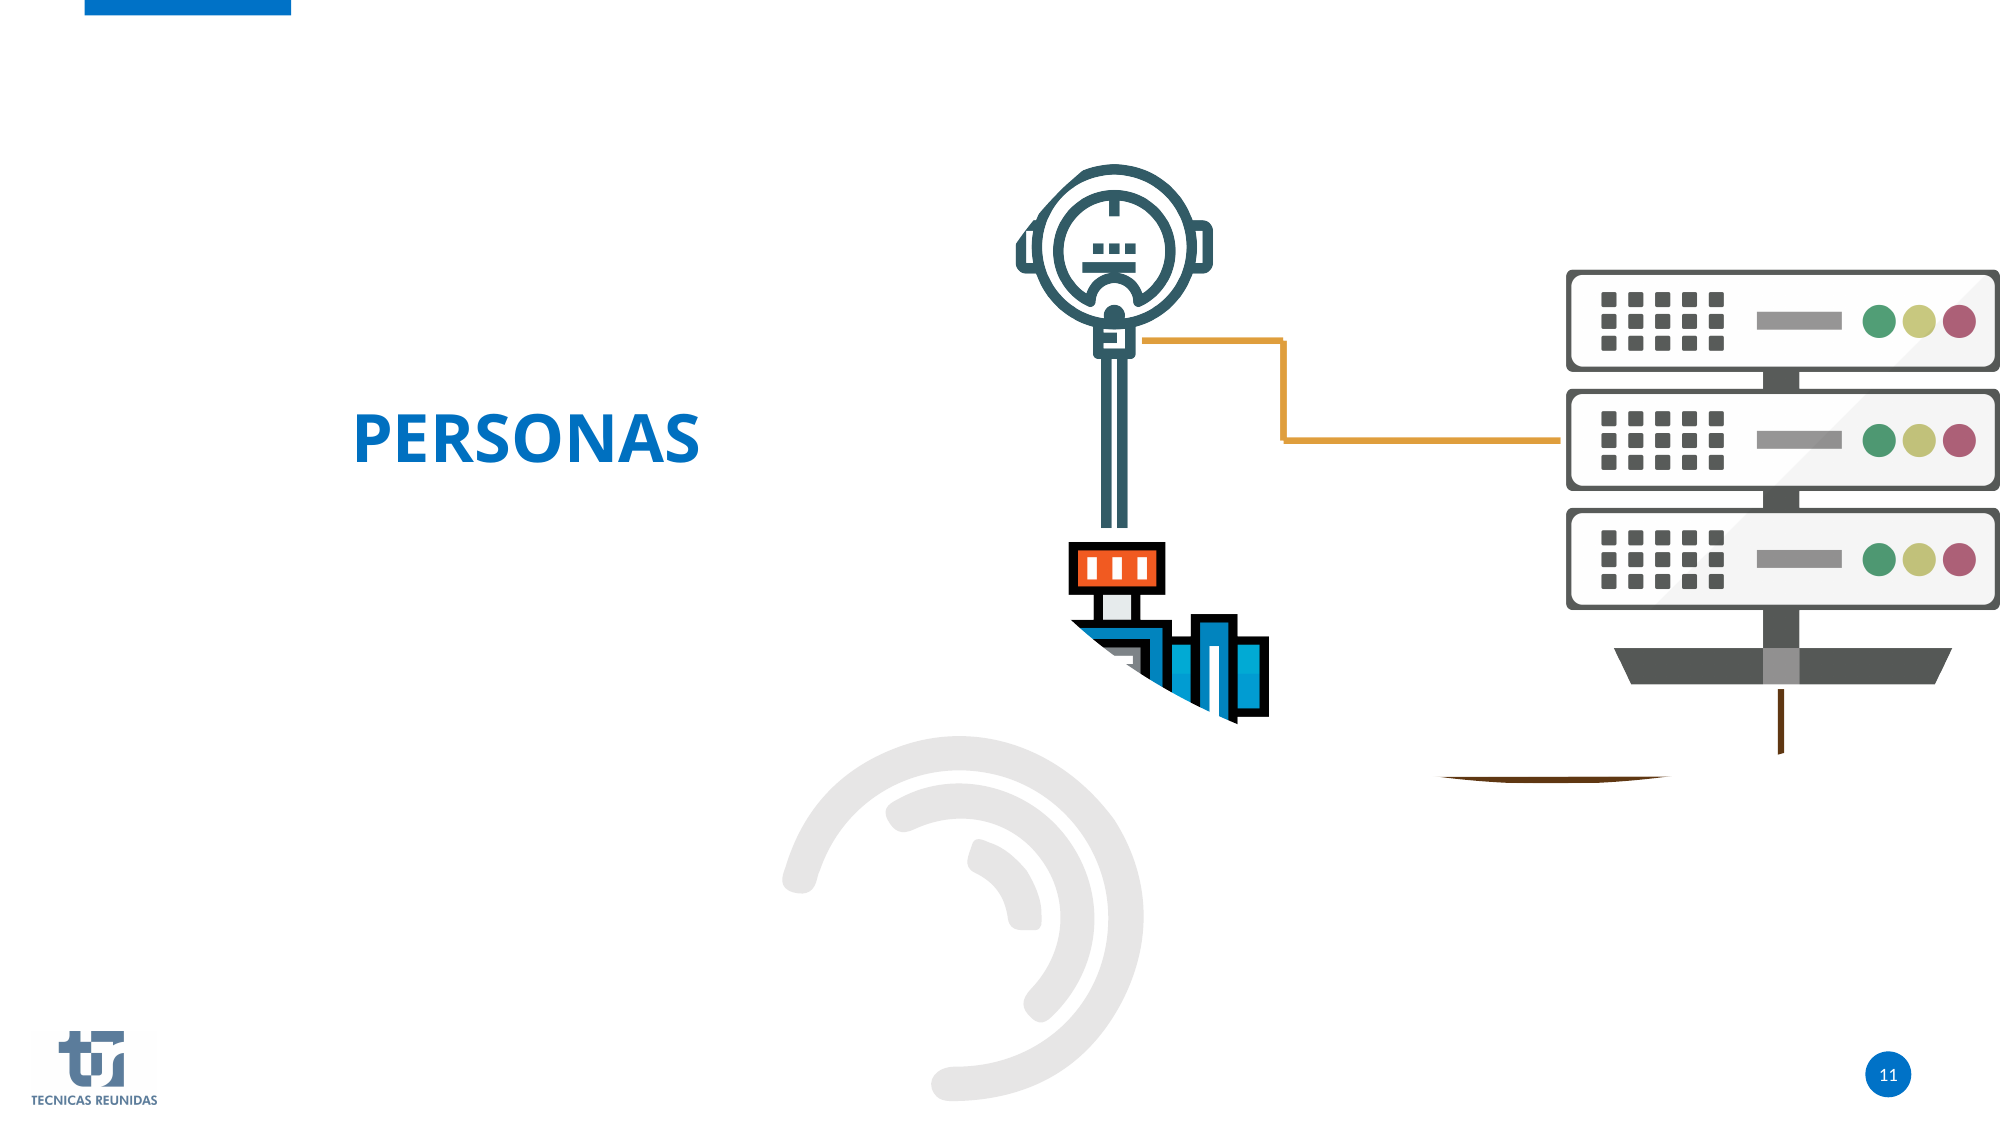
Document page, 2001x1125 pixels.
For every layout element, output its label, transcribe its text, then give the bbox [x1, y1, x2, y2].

slide_number 11 [1864, 1059, 1913, 1090]
title Personas [108, 332, 944, 550]
picture [31, 1031, 157, 1105]
picture [965, 164, 2000, 784]
